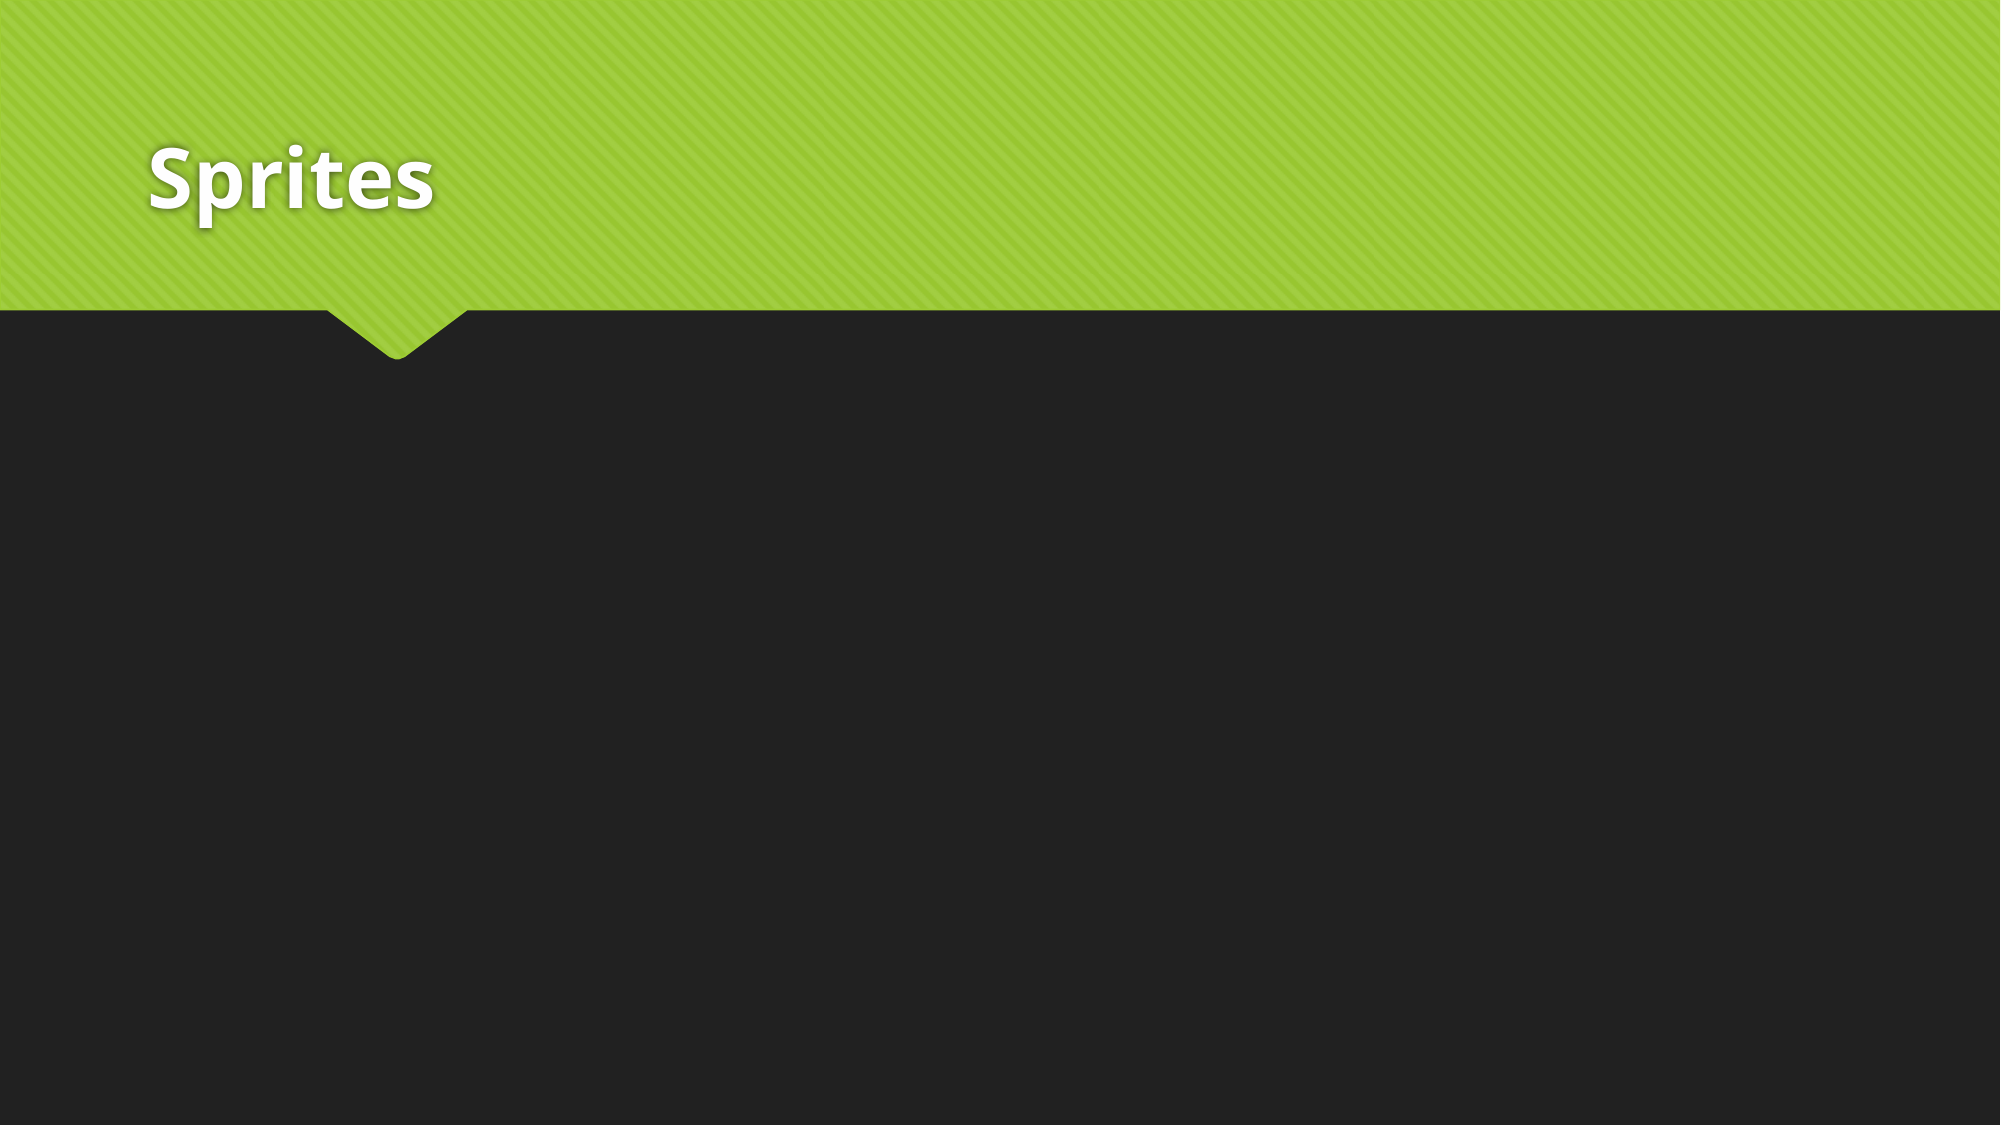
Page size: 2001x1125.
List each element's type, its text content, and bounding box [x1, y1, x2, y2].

title Sprites [132, 73, 1868, 233]
picture [1, 1, 1999, 357]
